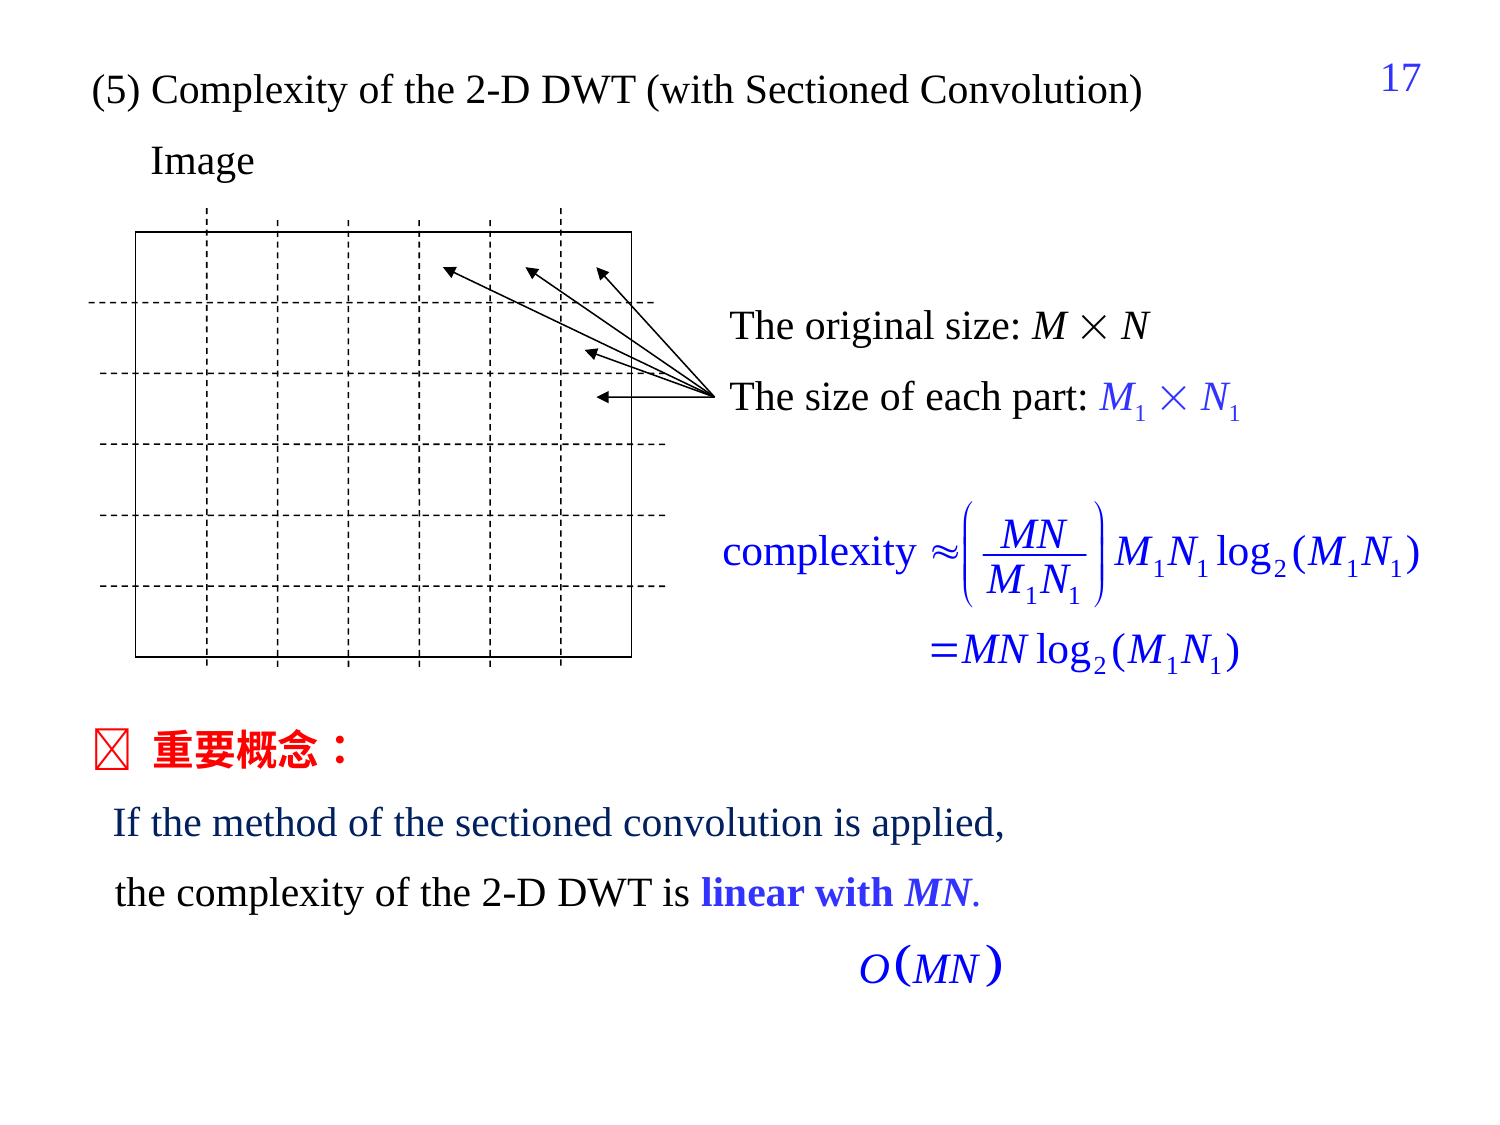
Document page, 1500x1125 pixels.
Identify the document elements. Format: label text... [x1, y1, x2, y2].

text_box [584, 348, 712, 396]
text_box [719, 496, 1426, 680]
text_box [135, 231, 632, 657]
text_box [596, 267, 713, 395]
text_box  重要概念： If the method of the sectioned convolution is applied, [76, 716, 1258, 852]
text_box (5) Complexity of the 2-D DWT (with Sectioned Convolution) [76, 54, 1199, 120]
slide_number 441 [1304, 42, 1437, 122]
text_box Image [135, 125, 301, 191]
text_box [525, 267, 712, 395]
text_box The original size: M  N The size of each part: M1  N1 [714, 290, 1329, 499]
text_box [855, 940, 1003, 1006]
text_box [442, 266, 709, 394]
text_box the complexity of the 2-D DWT is linear with MN. [100, 857, 1258, 923]
text_box [596, 390, 715, 404]
